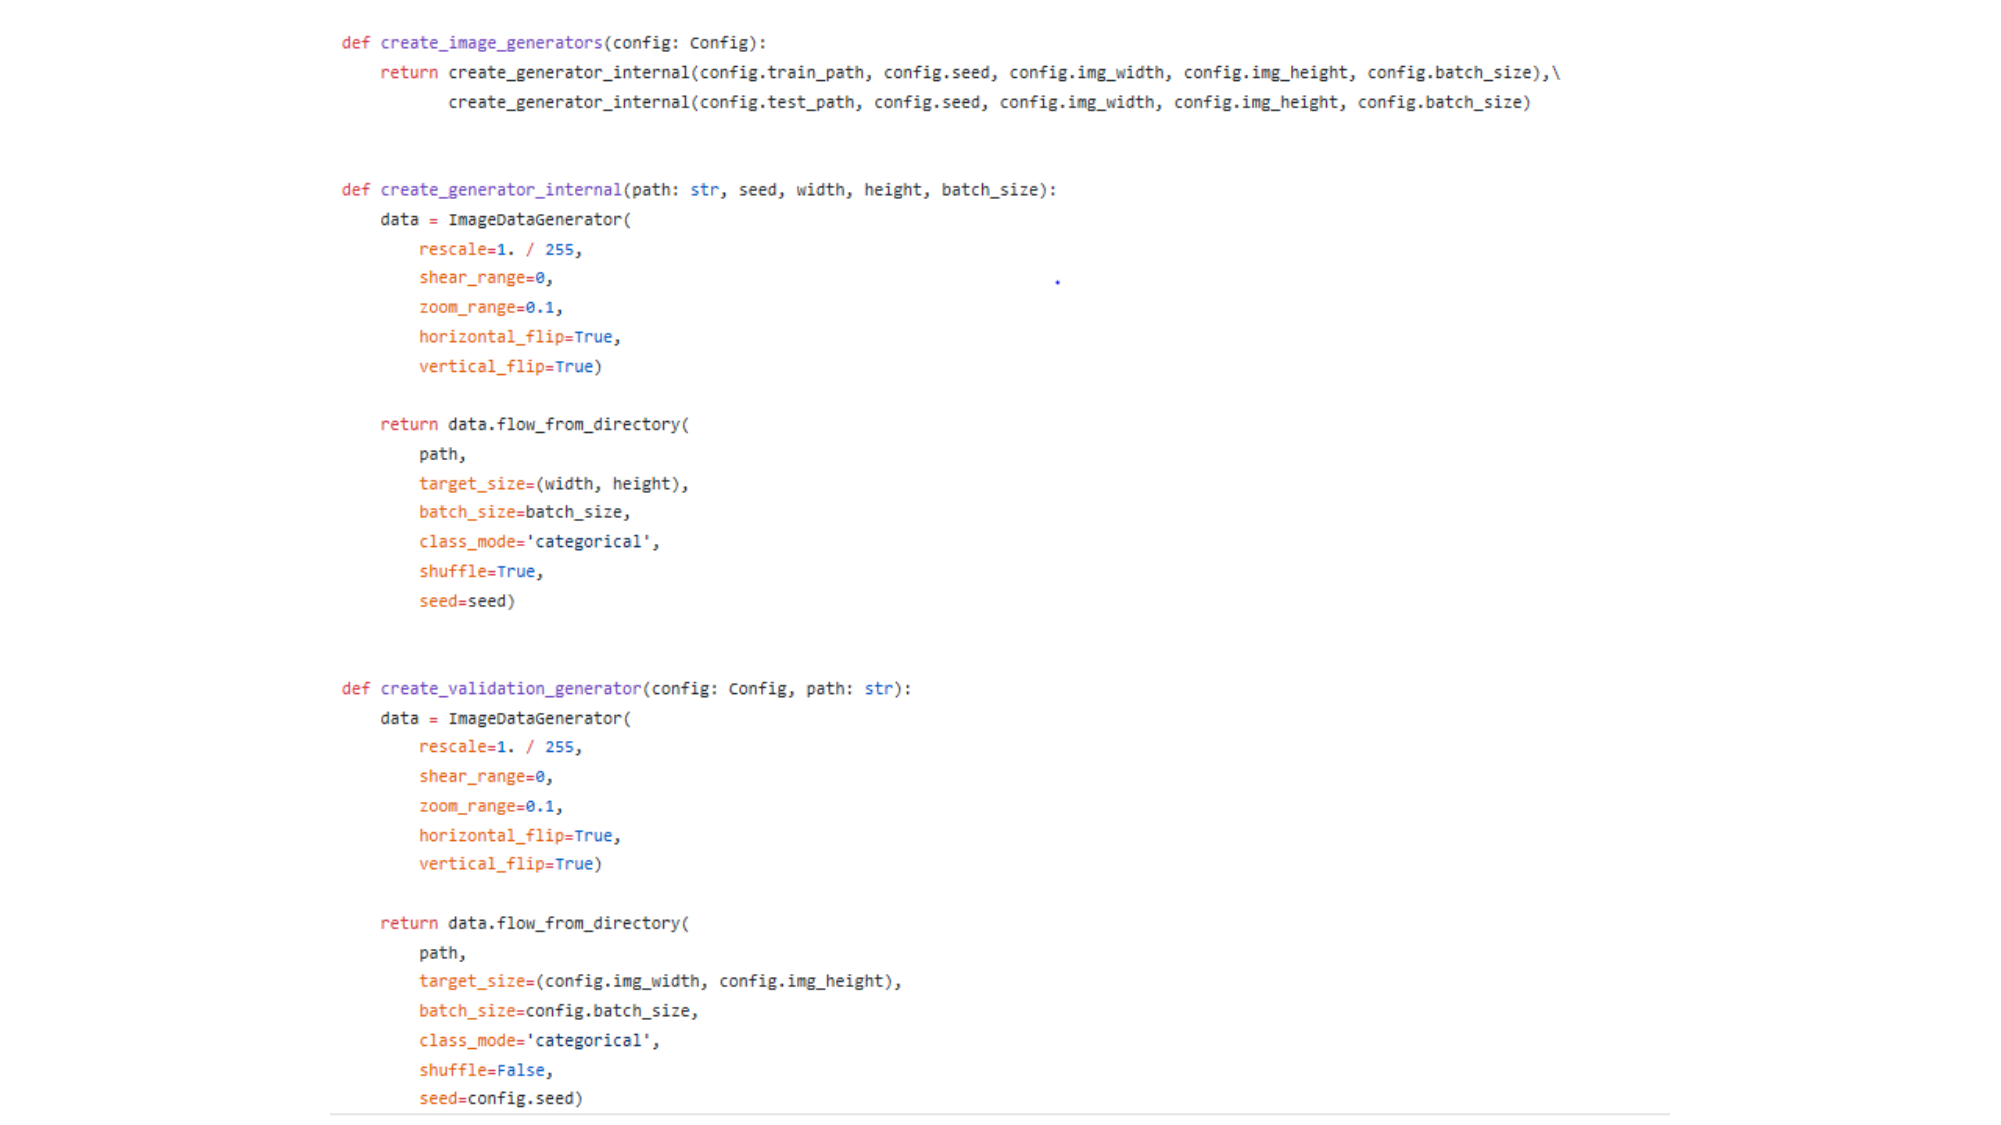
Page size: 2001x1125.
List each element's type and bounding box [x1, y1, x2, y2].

picture [330, 5, 1670, 1120]
